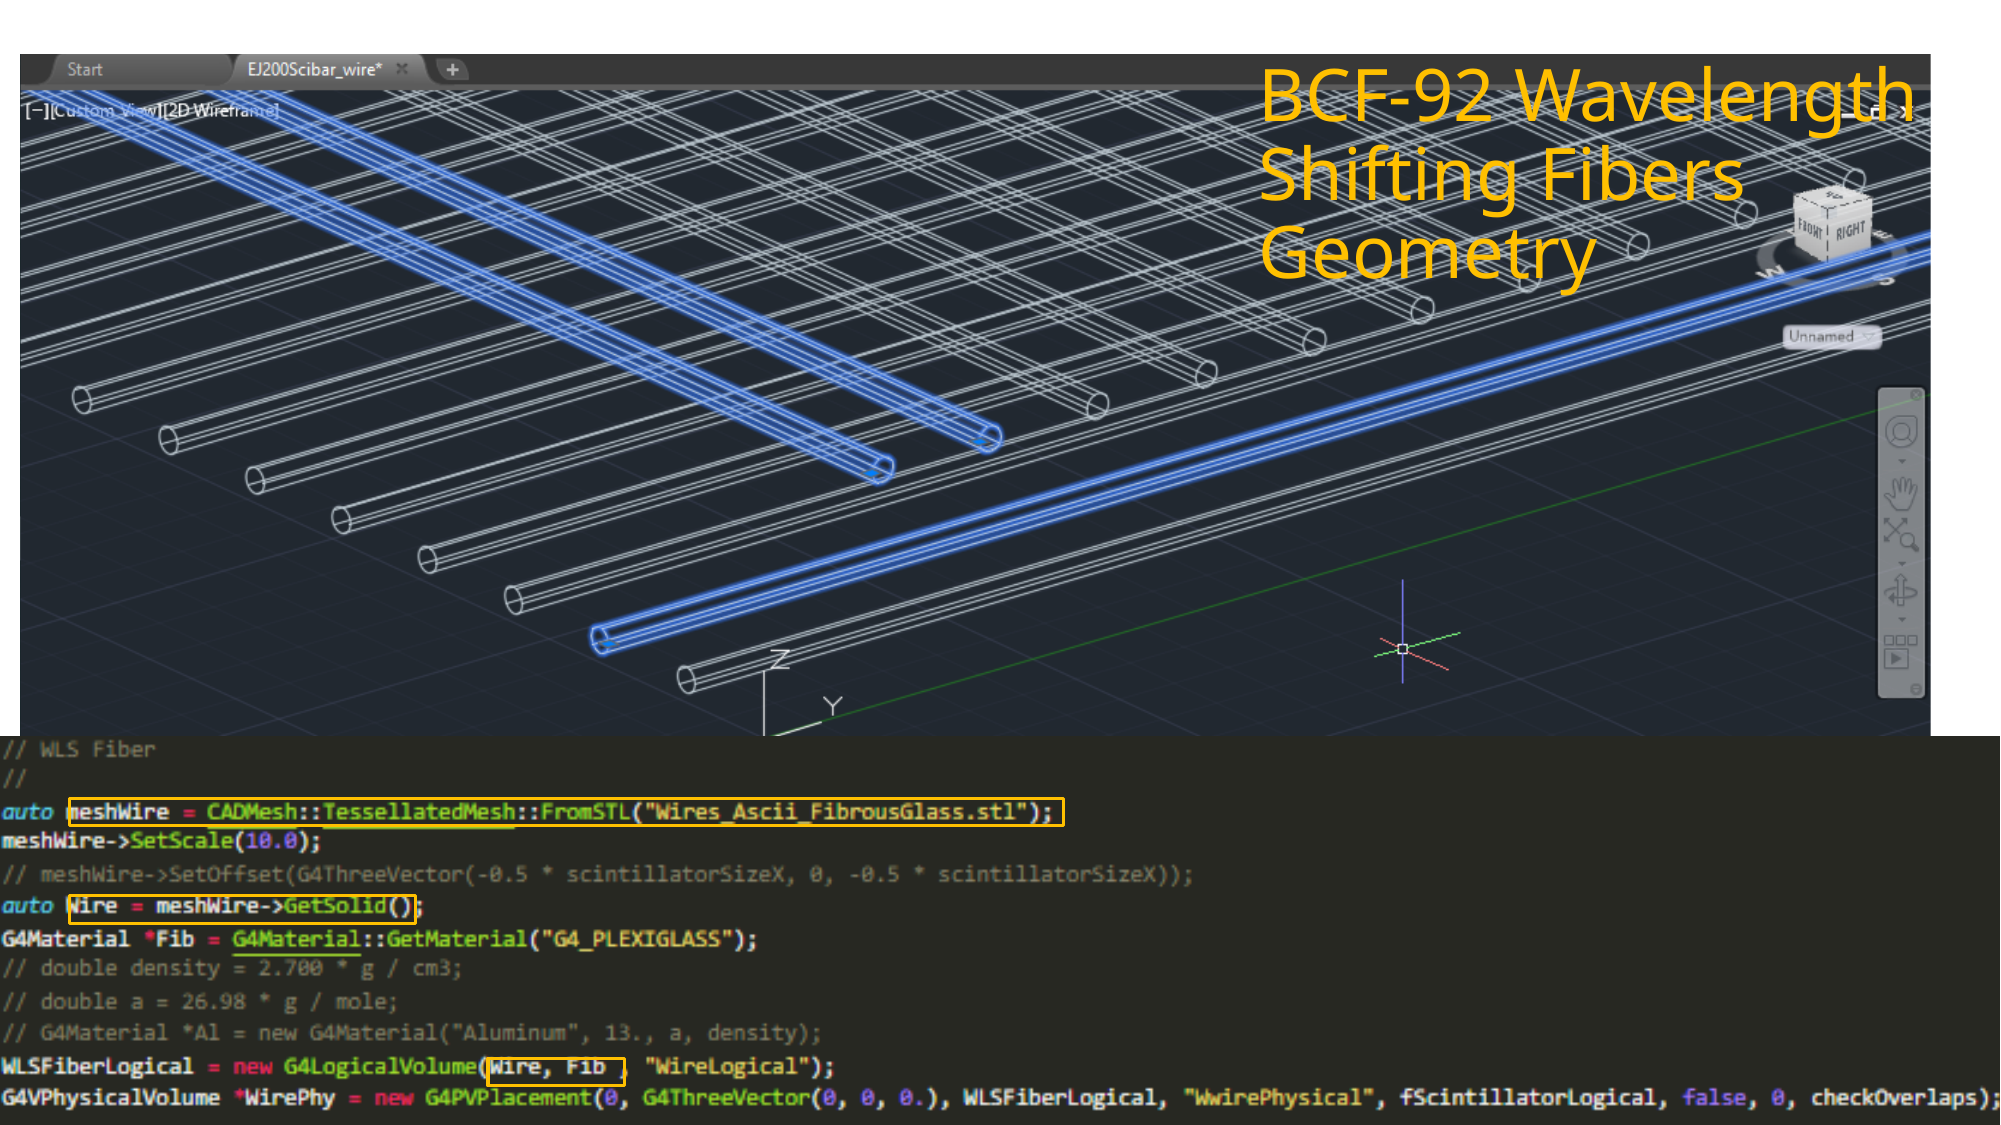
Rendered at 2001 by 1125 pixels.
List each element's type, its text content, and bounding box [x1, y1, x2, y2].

title BCF-92 Wavelength Shifting Fibers Geometry [1243, 24, 1980, 330]
picture [0, 54, 2000, 1125]
